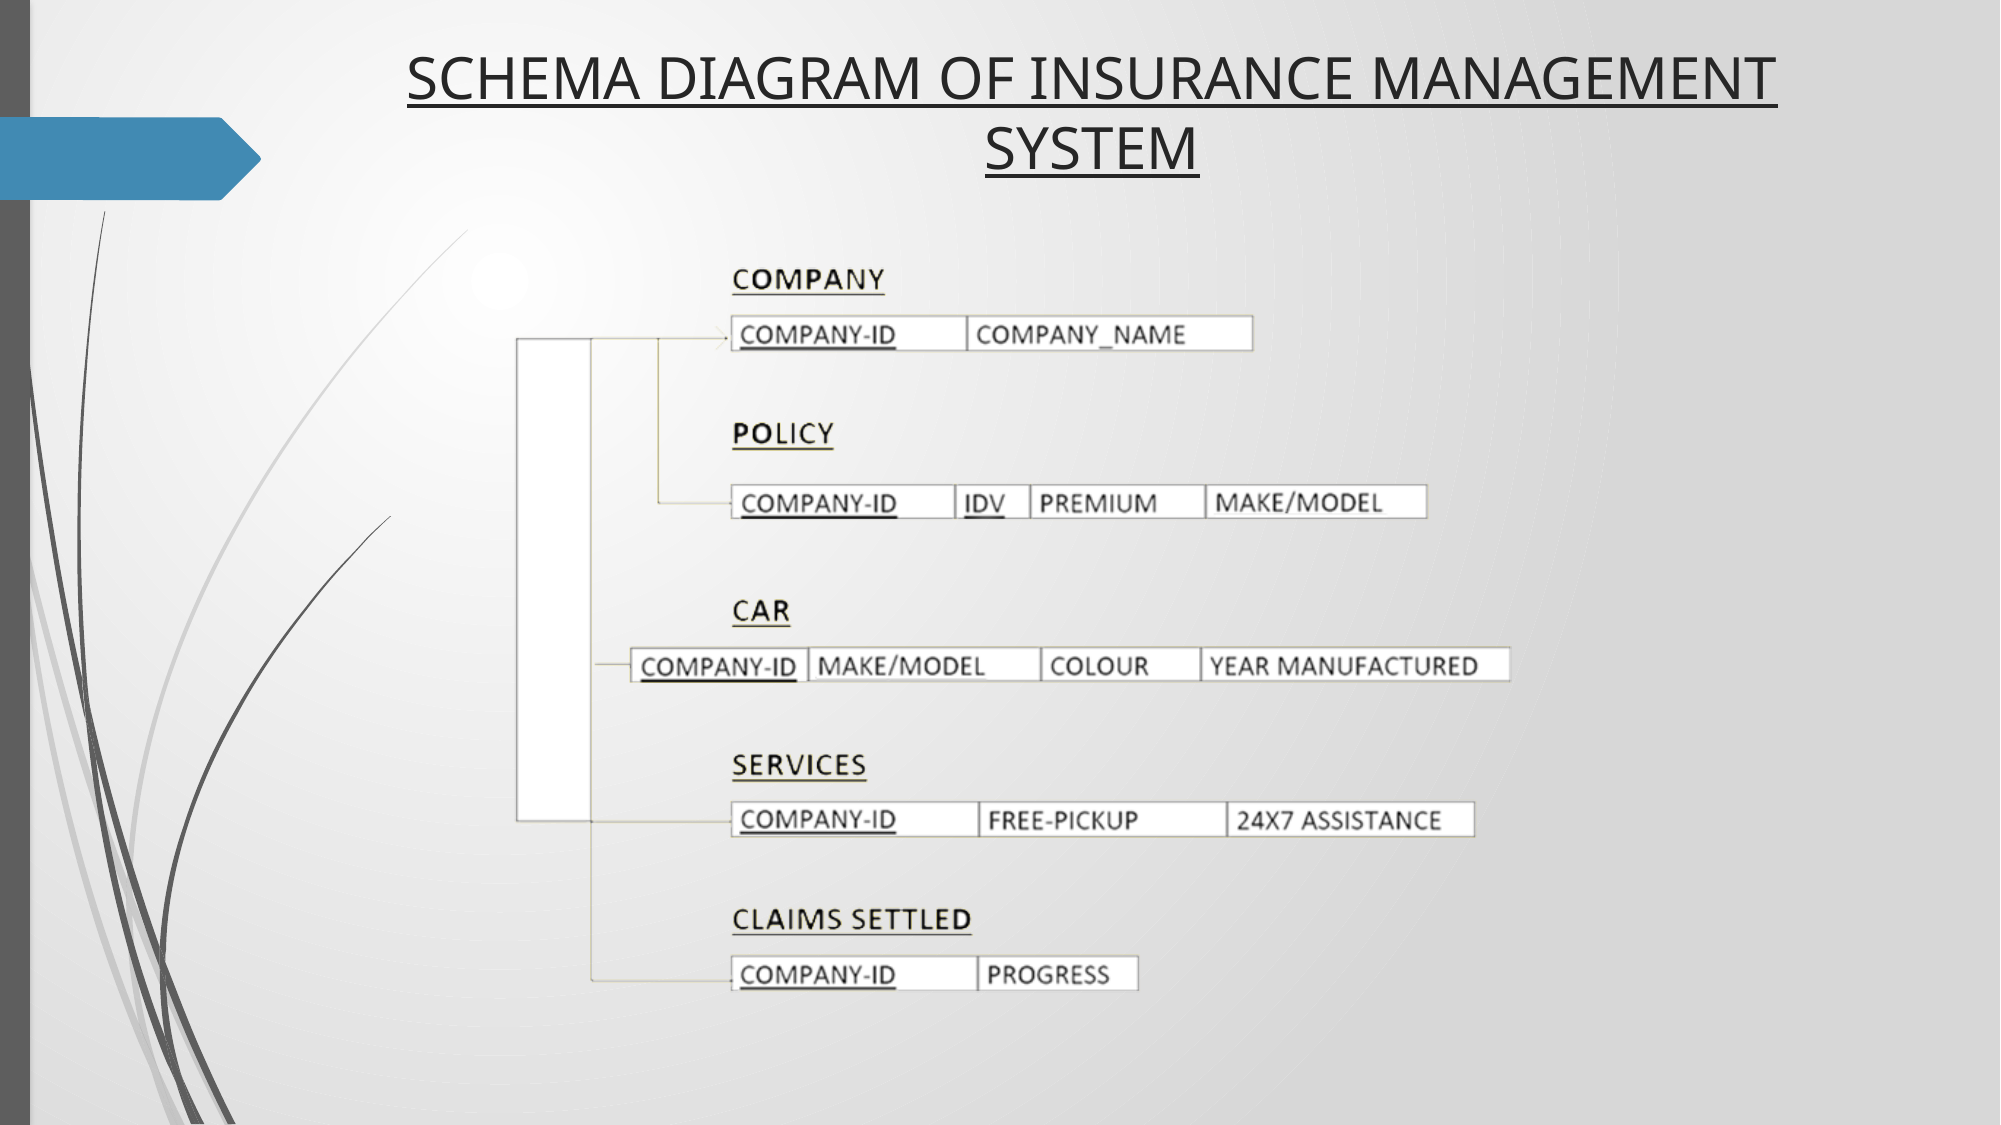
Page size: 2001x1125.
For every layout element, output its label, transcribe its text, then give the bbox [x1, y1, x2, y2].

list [224, 230, 1845, 1125]
title SCHEMA DIAGRAM OF INSURANCE MANAGEMENT SYSTEM [361, 33, 1824, 230]
